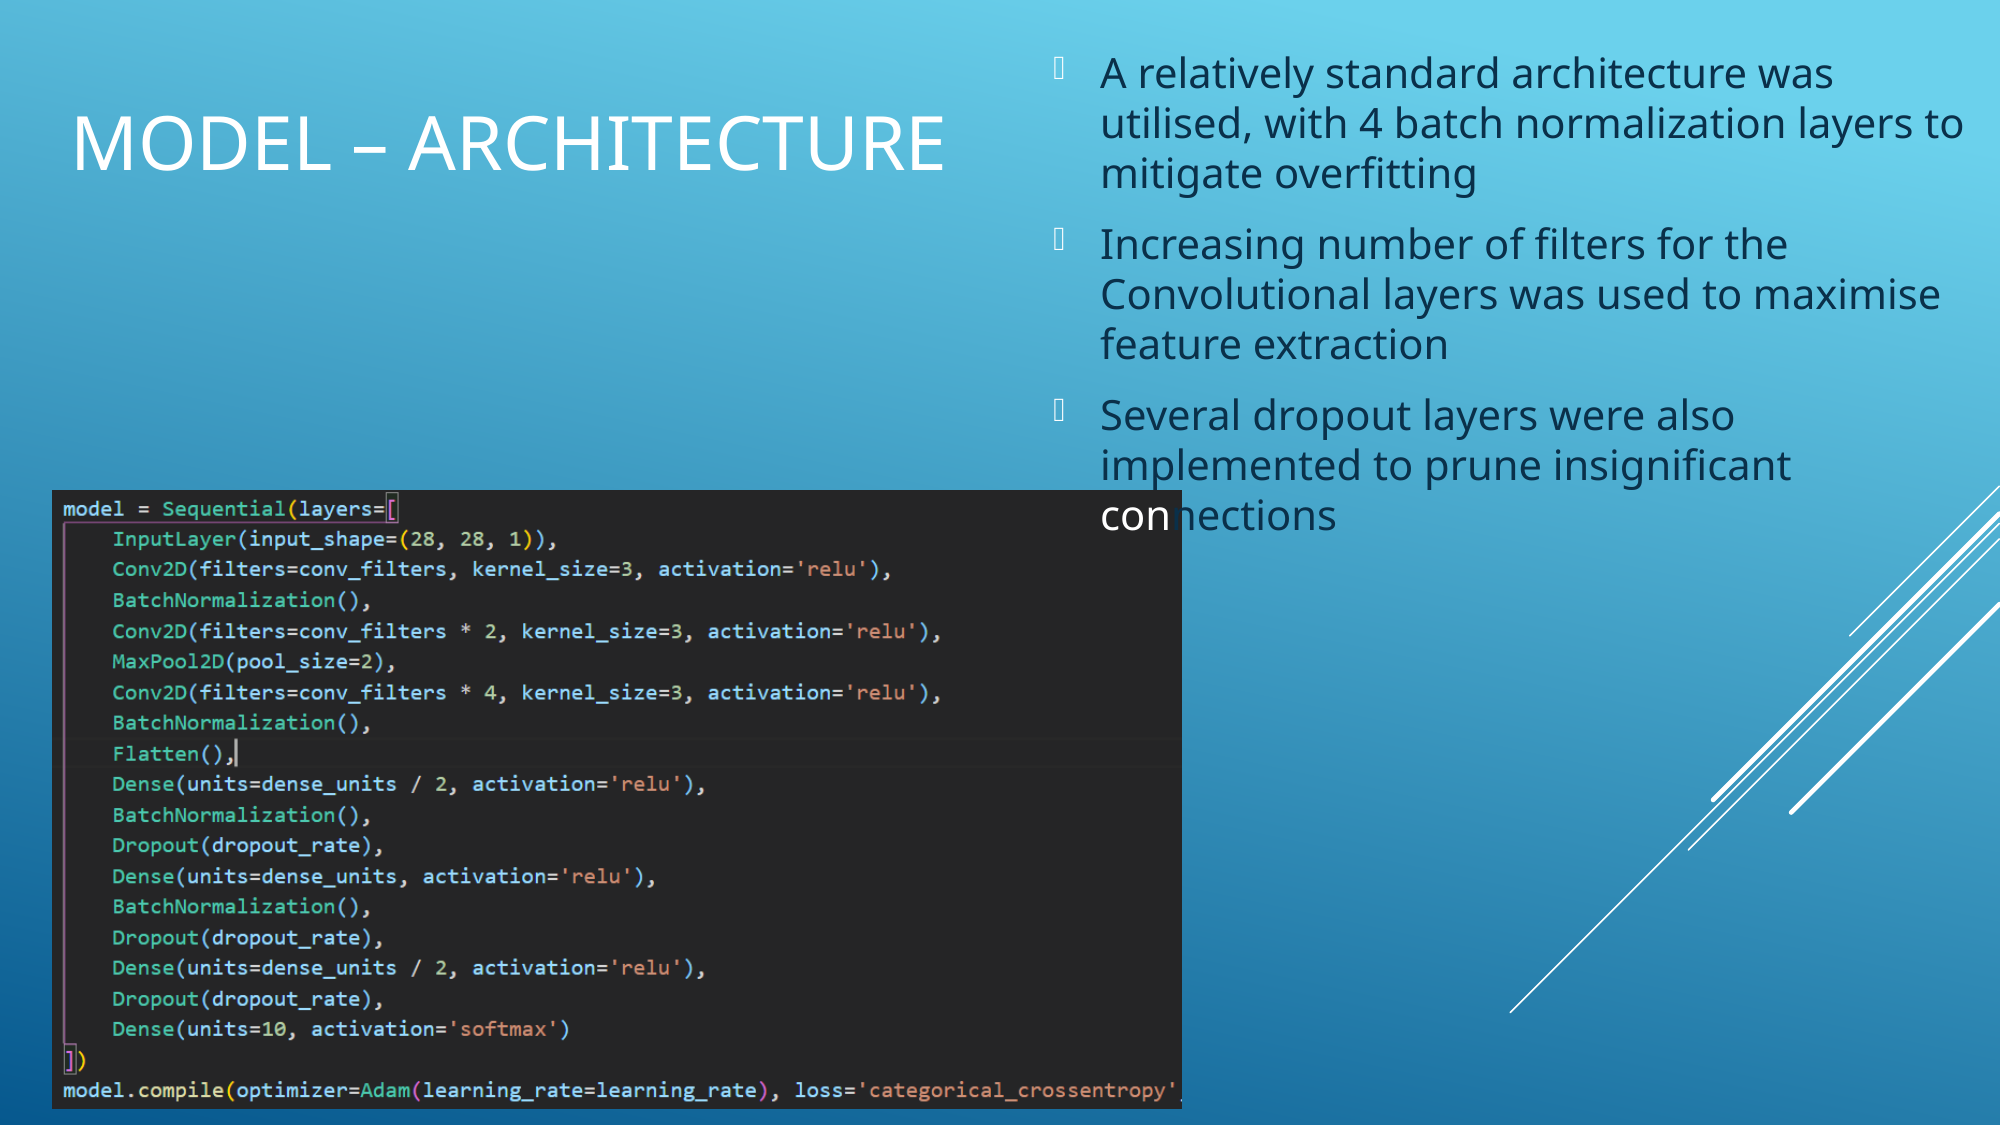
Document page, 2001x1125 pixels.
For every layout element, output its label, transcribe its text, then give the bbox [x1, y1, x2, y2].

picture [51, 490, 1183, 1109]
title Model – Architecture [55, 16, 1456, 264]
list A relatively standard architecture was utilised, with 4 batch normalization layers to mitigate overfitting Increasing number of filters for the Convolutional layers was used to maximise feature extraction Several dropout layers were also implemented to prune insignificant connections [1038, 28, 1984, 557]
